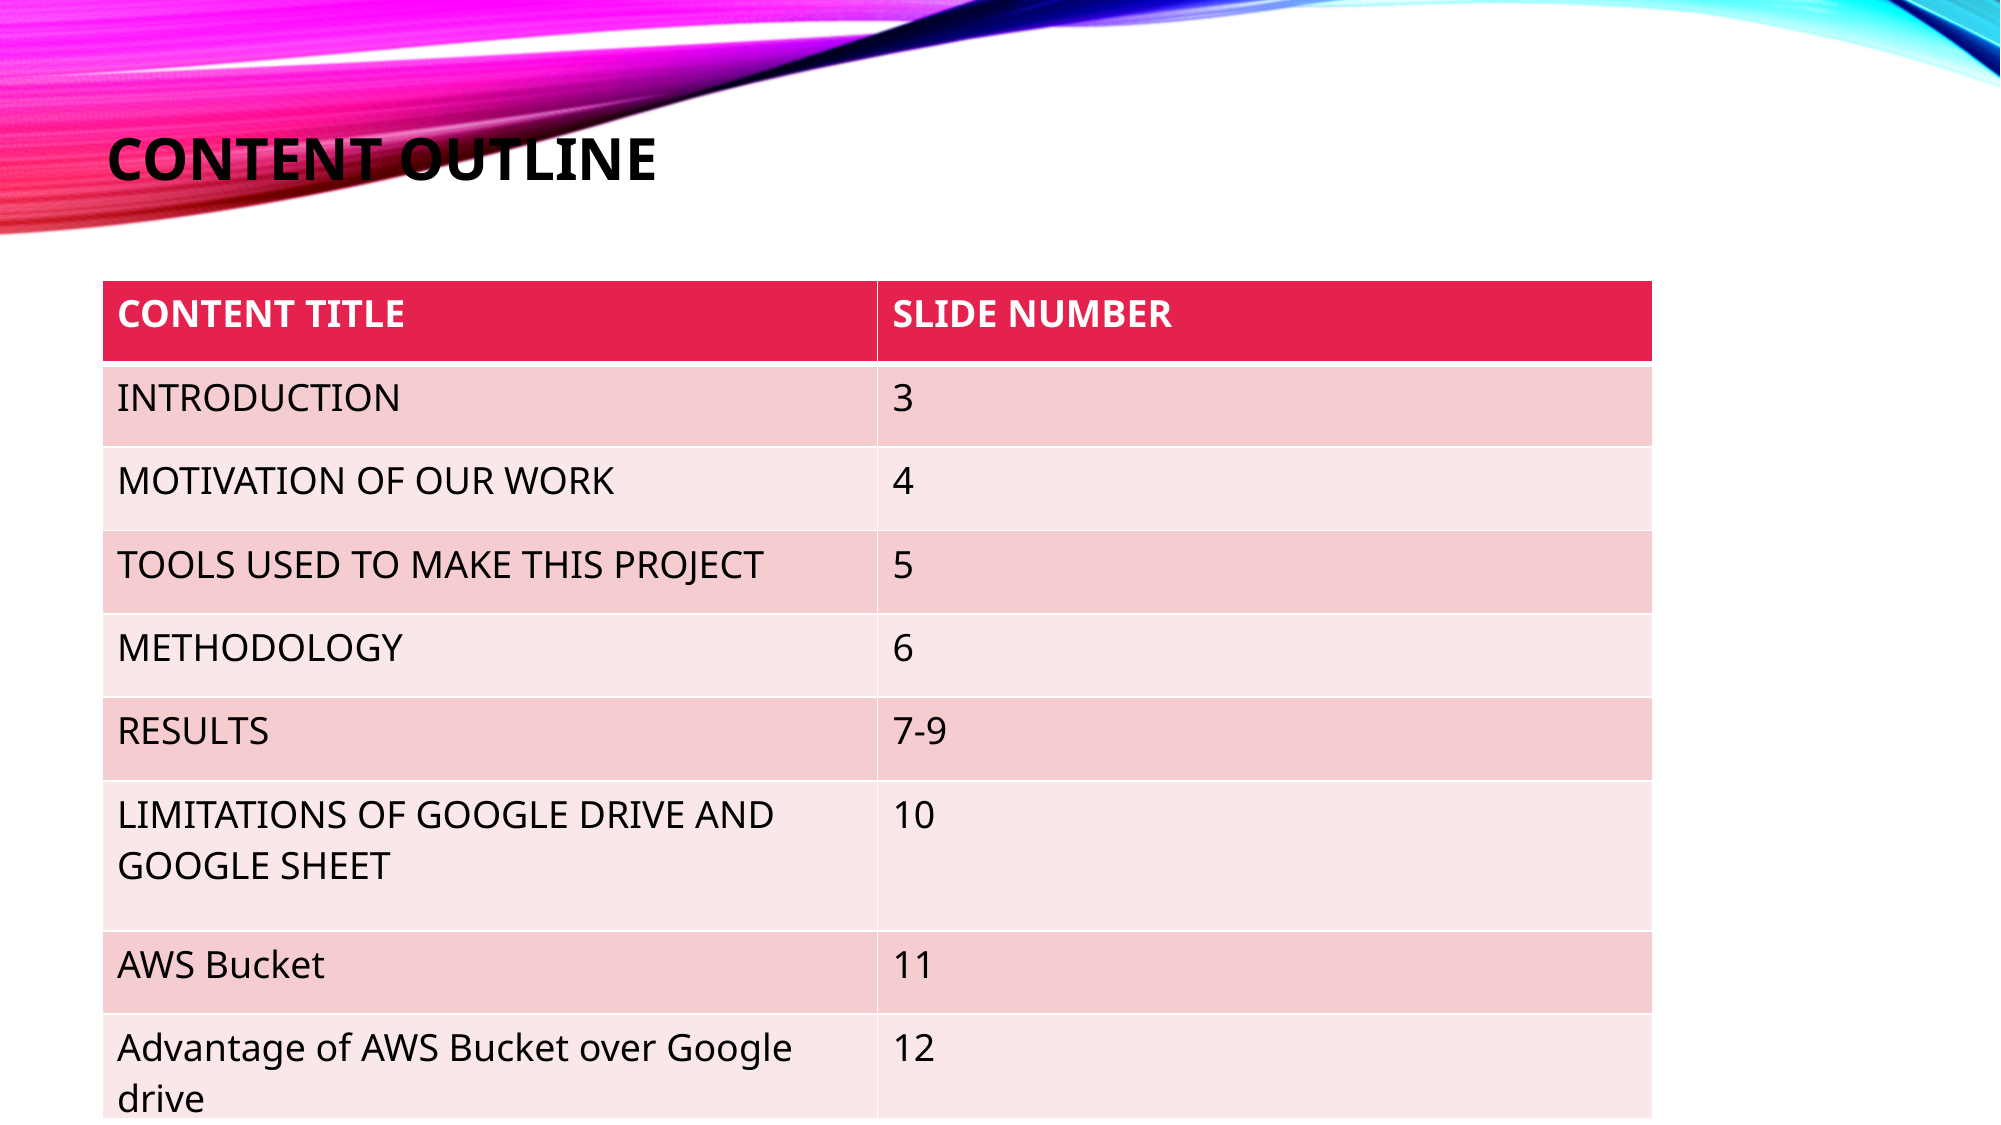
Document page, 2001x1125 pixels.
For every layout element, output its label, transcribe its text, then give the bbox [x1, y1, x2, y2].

table_cell LIMITATIONS OF GOOGLE DRIVE AND GOOGLE SHEET [103, 782, 877, 930]
table_cell 7-9 [878, 698, 1652, 780]
table_cell INTRODUCTION [103, 367, 877, 446]
table_cell 4 [878, 448, 1652, 530]
table_cell Advantage of AWS Bucket over Google drive [103, 1015, 877, 1118]
table_cell METHODOLOGY [103, 615, 877, 696]
table_cell 10 [878, 782, 1652, 930]
table_cell TOOLS USED TO MAKE THIS PROJECT [103, 531, 877, 613]
table_cell 12 [878, 1015, 1652, 1118]
table_header SLIDE NUMBER [878, 281, 1652, 361]
table_cell AWS Bucket [103, 932, 877, 1013]
table_cell 11 [878, 932, 1652, 1013]
table_header CONTENT TITLE [103, 281, 877, 361]
table_cell 3 [878, 367, 1652, 446]
table_cell 6 [878, 615, 1652, 696]
picture [1910, 0, 2000, 45]
table_cell 5 [878, 531, 1652, 613]
table_cell RESULTS [103, 698, 877, 780]
picture [0, 0, 2000, 237]
picture [1890, 0, 2000, 75]
table_cell MOTIVATION OF OUR WORK [103, 448, 877, 530]
text_box CONTENT OUTLINE [91, 114, 1756, 200]
